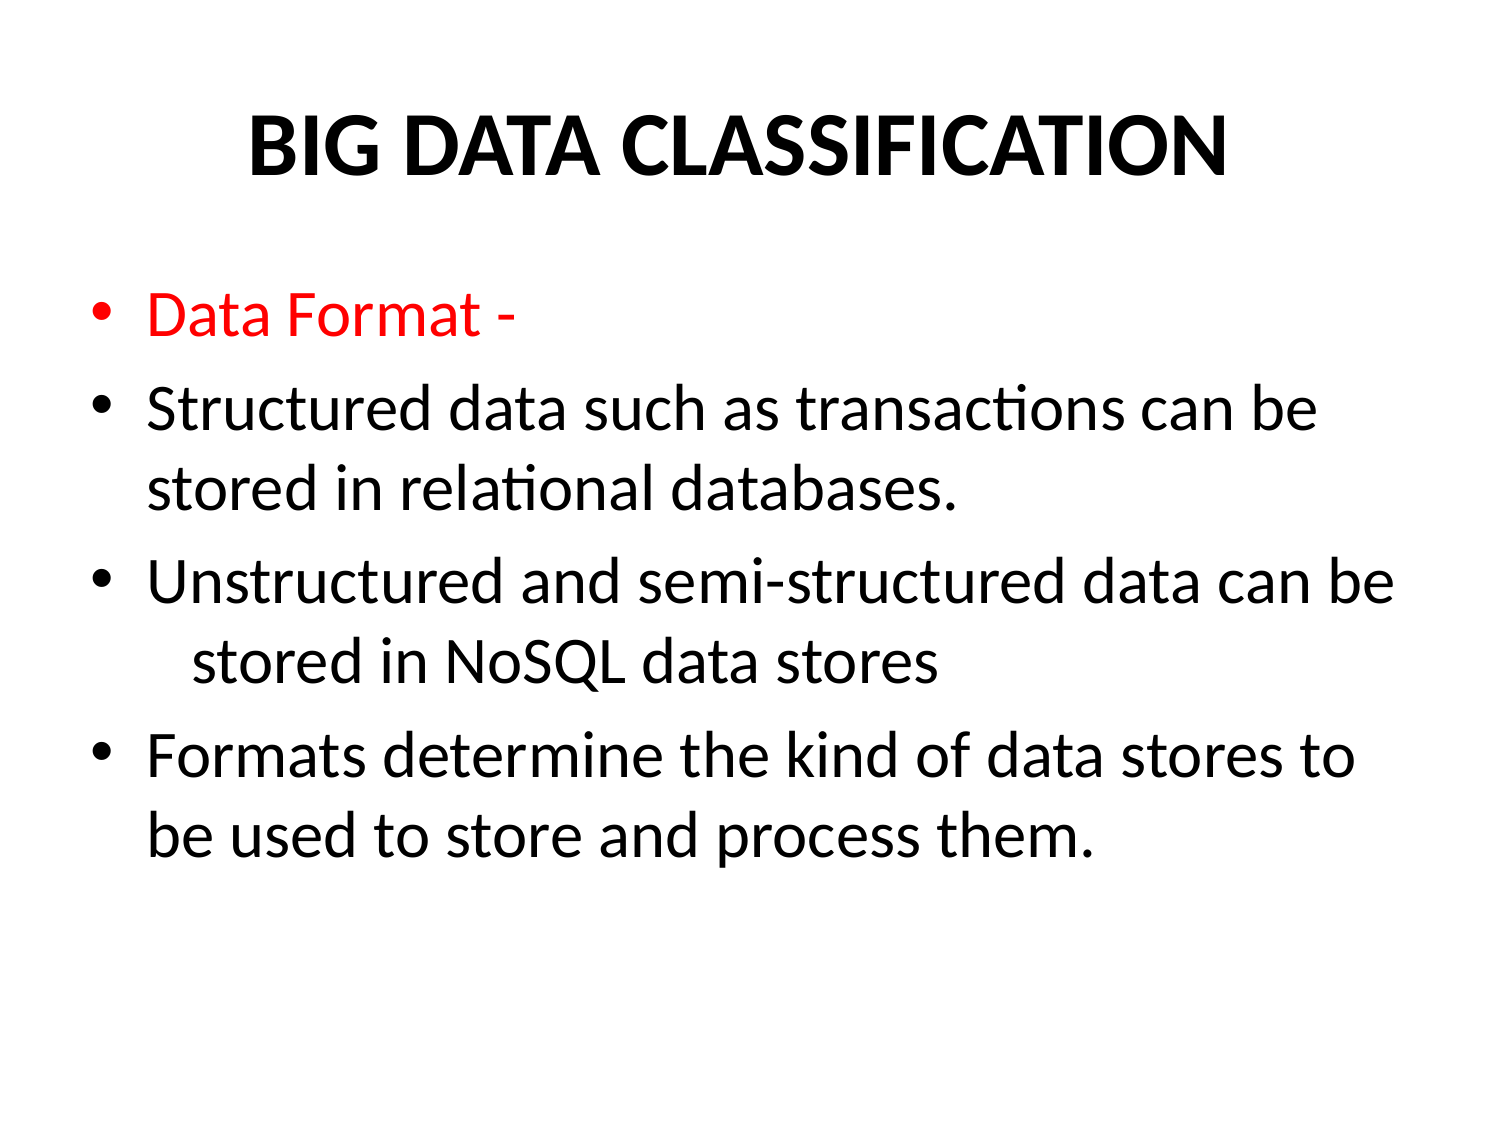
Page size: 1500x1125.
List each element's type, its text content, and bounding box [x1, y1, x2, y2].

title BIG DATA CLASSIFICATION [75, 45, 1425, 233]
list Data Format - Structured data such as transactions can be stored in relational databases. Unstructured and semi-structured data can be stored in NoSQL data stores Formats determine the kind of data stores to be used to store and process them. [75, 262, 1425, 1005]
